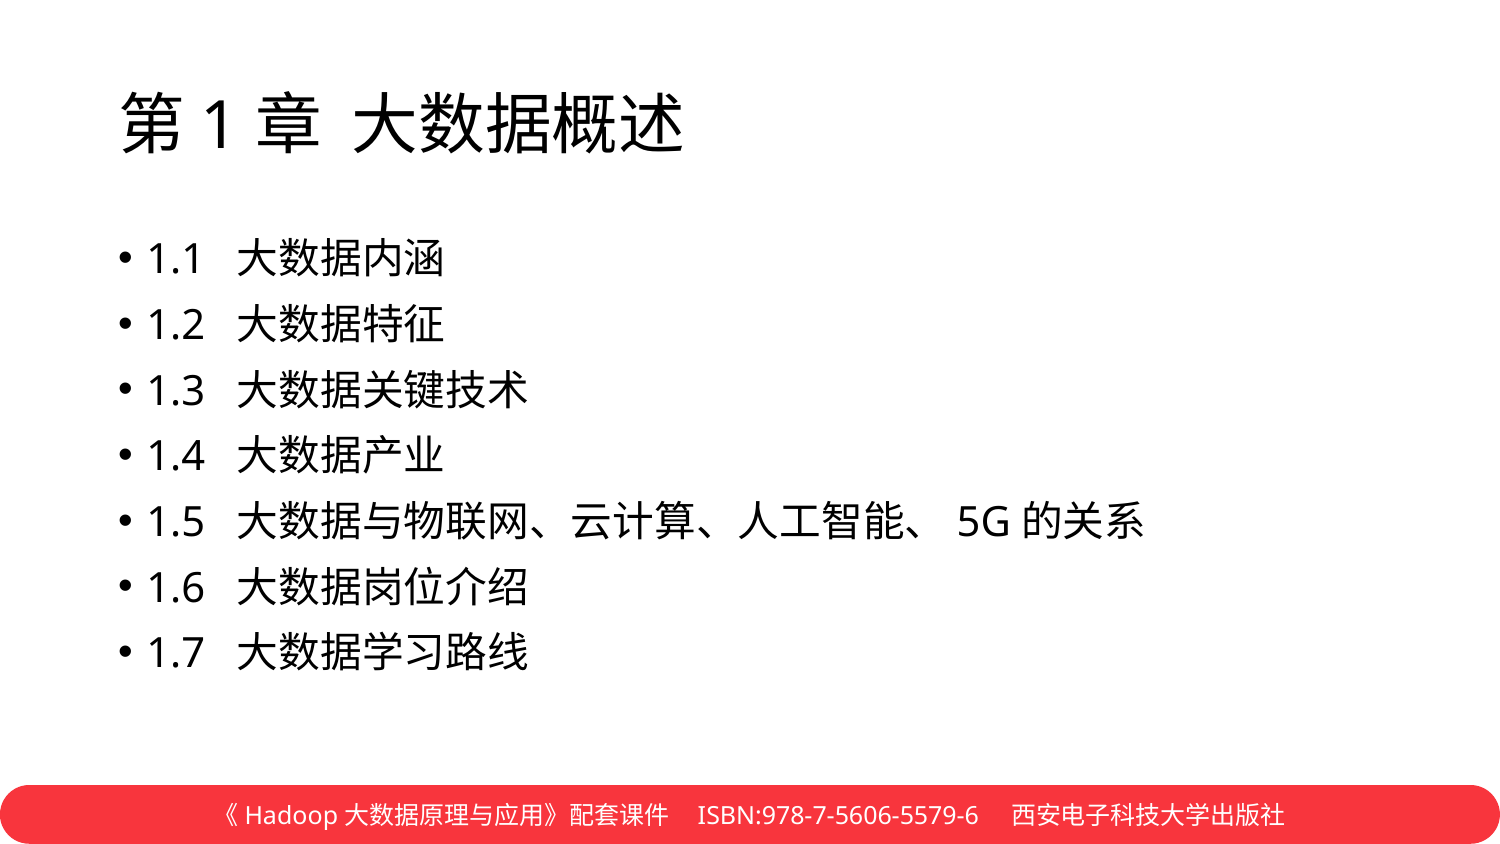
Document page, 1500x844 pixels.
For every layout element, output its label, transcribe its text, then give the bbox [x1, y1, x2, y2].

list 1.1 大数据内涵 1.2 大数据特征 1.3 大数据关键技术 1.4 大数据产业 1.5 大数据与物联网、云计算、人工智能、5G的关系 1.6 大数据岗位介绍 1.7 大数据学习路线 [103, 224, 1397, 760]
title 第1章 大数据概述 [103, 44, 1397, 208]
